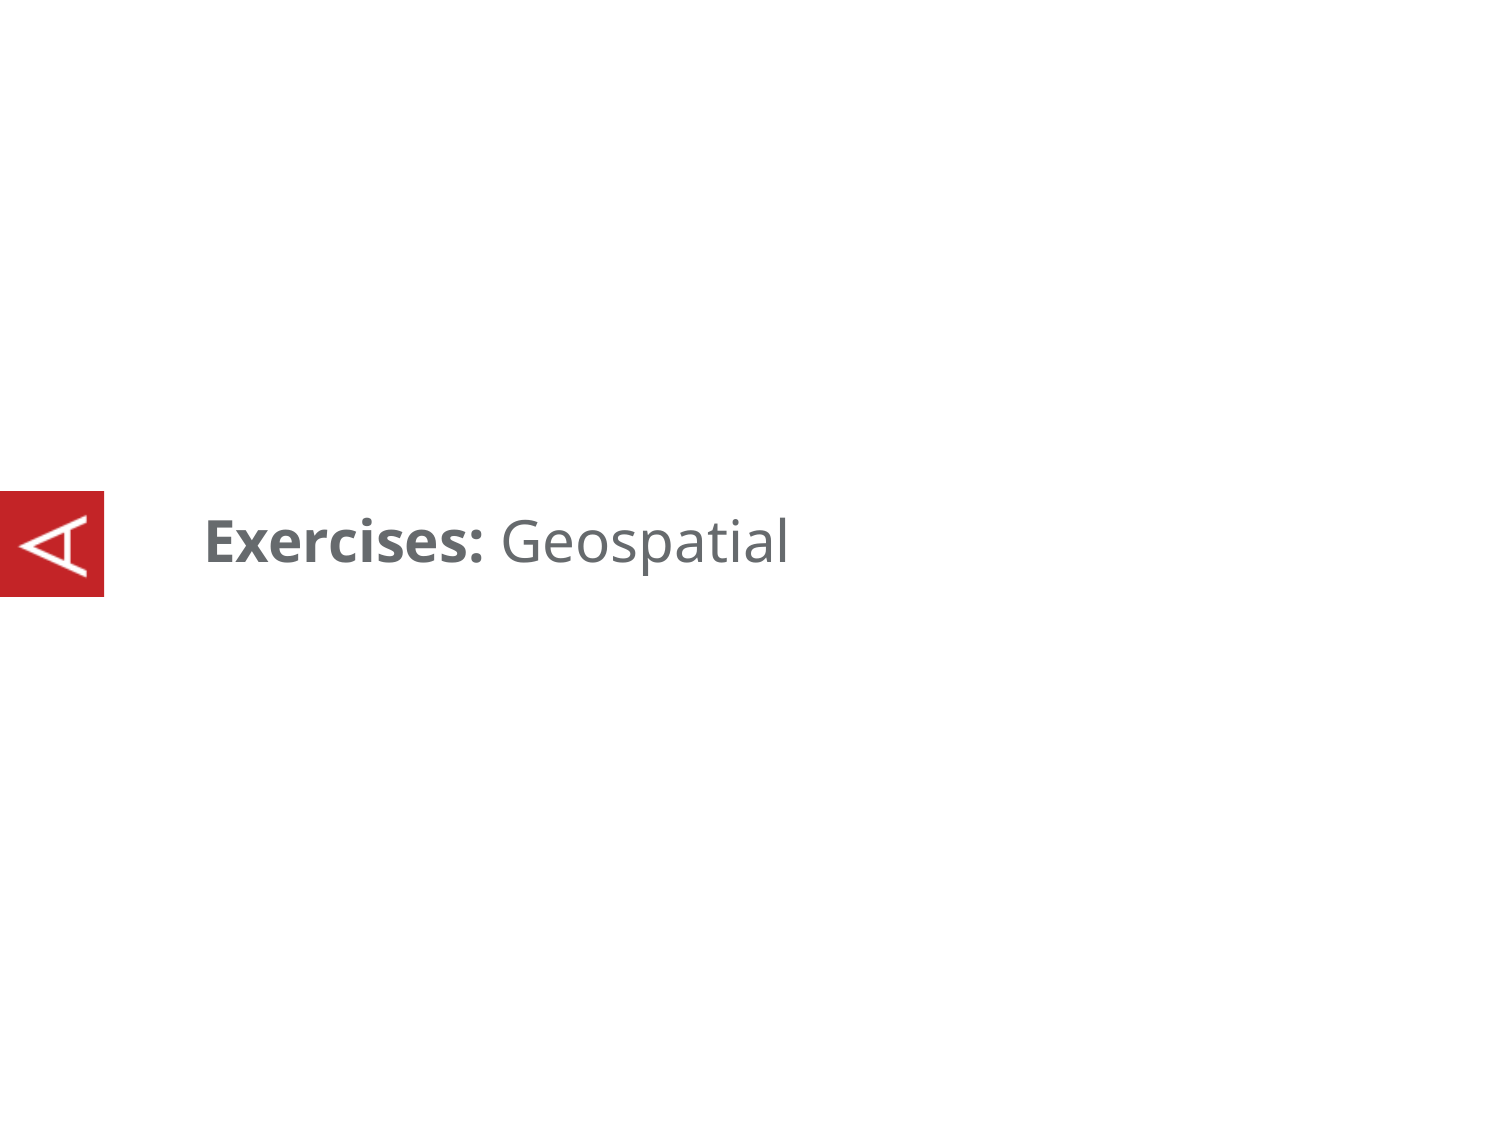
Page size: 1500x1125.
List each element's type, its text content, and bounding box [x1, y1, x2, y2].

title Exercises: Geospatial [188, 506, 1451, 582]
